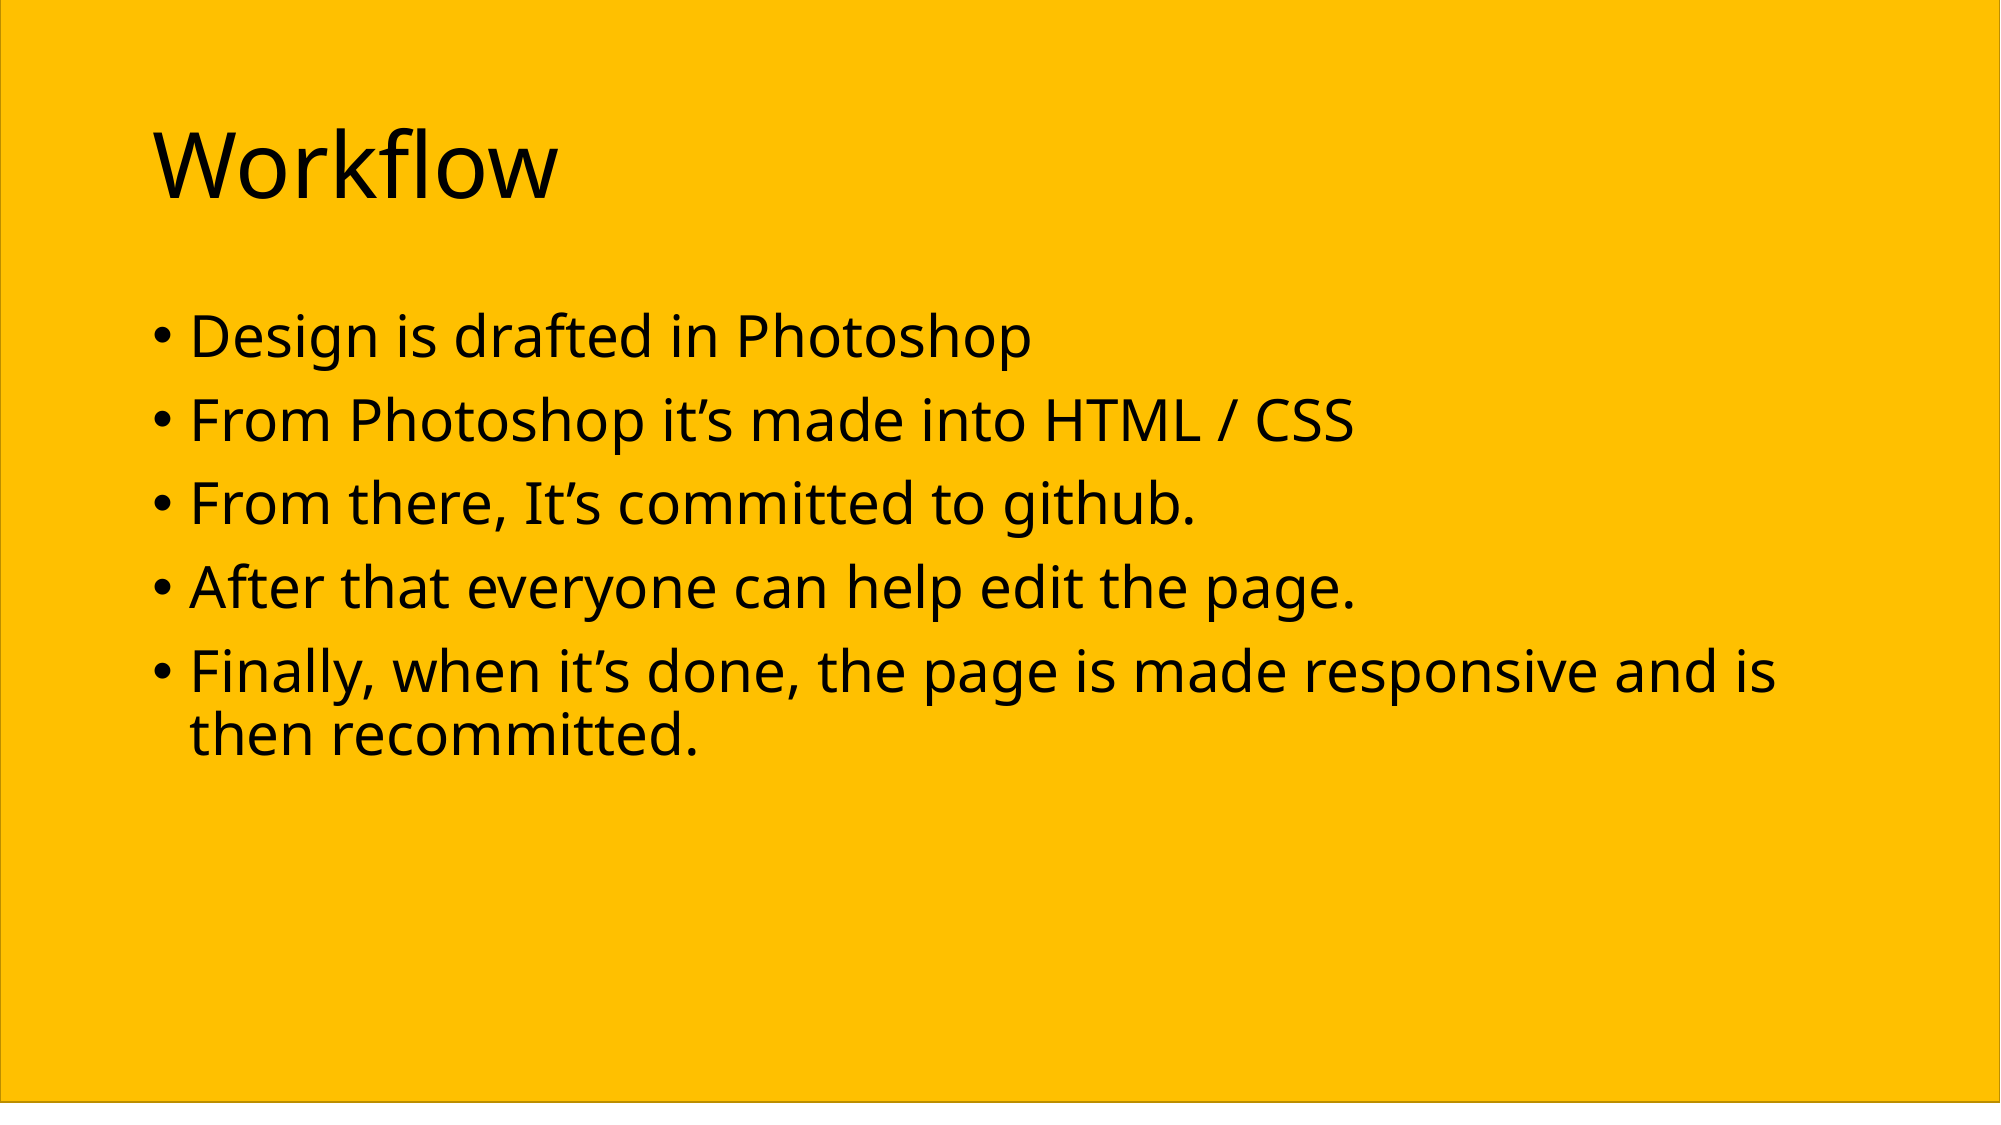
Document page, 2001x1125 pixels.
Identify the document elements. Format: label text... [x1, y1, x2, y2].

list Design is drafted in Photoshop From Photoshop it’s made into HTML / CSS From there, It’s committed to github. After that everyone can help edit the page. Finally, when it’s done, the page is made responsive and is then recommitted. [137, 299, 1863, 1014]
text_box [0, 0, 2000, 1103]
title Workflow [137, 59, 1863, 278]
